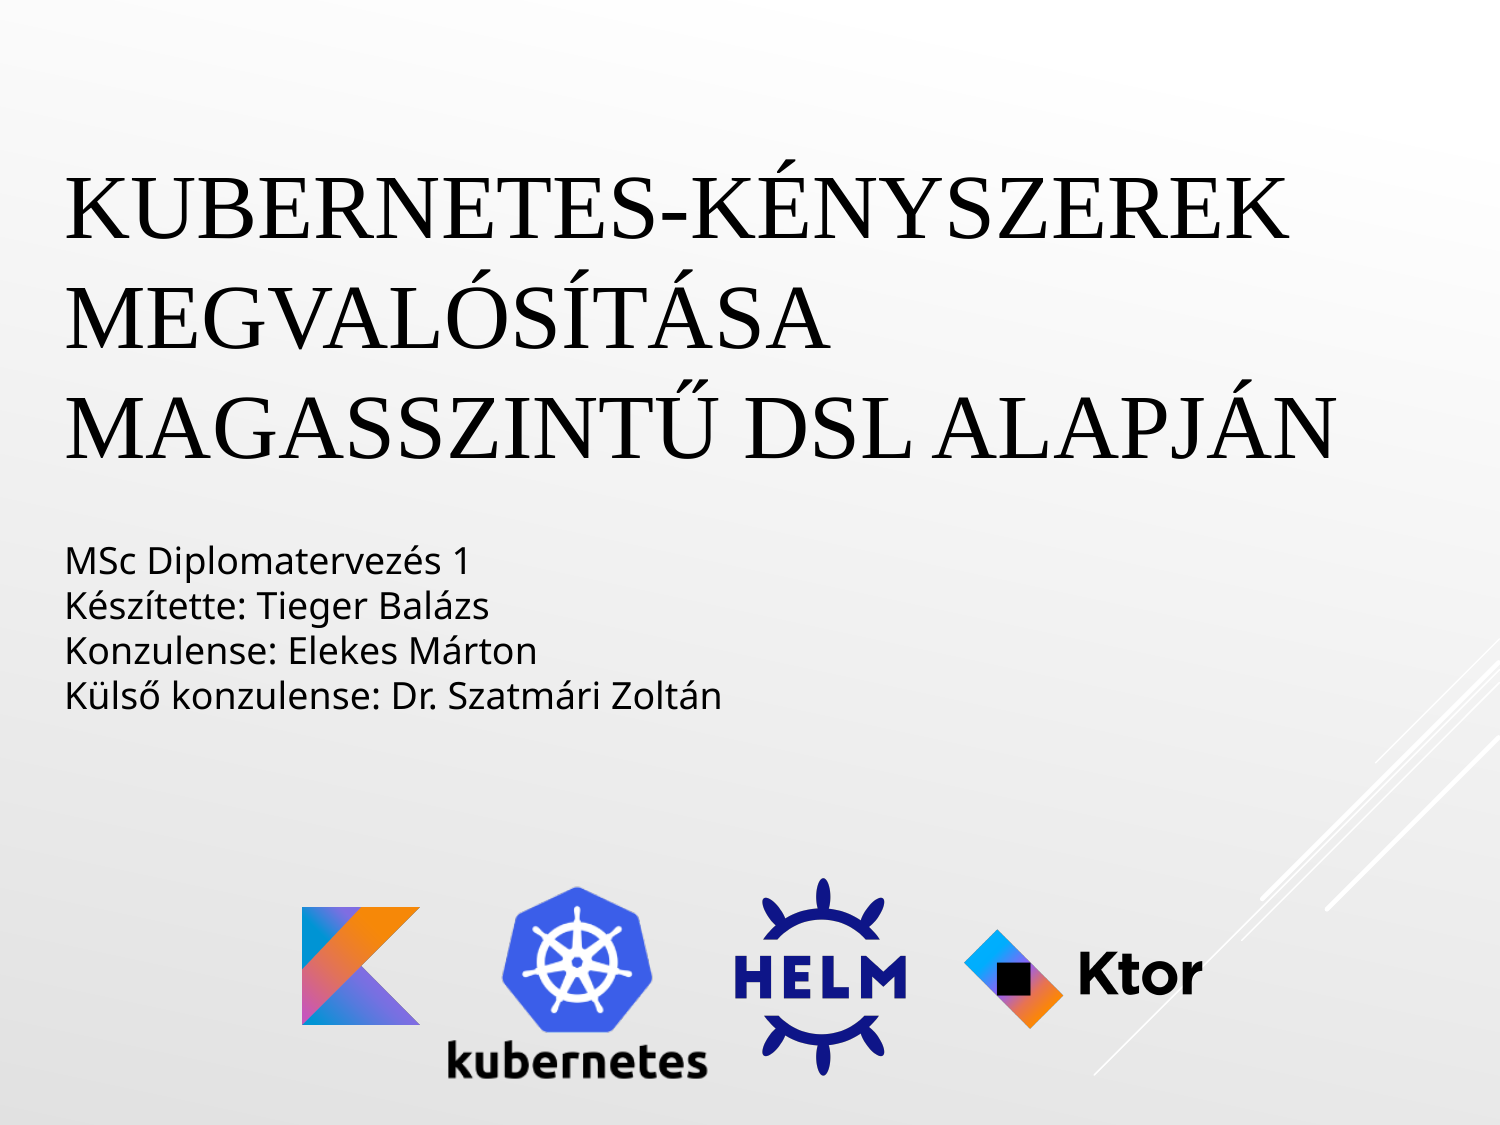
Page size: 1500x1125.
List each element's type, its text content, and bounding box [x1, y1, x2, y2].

picture [302, 854, 906, 1125]
title Kubernetes-kényszerek megvalósítása magasszintű DSL alapján [49, 90, 1365, 484]
picture [964, 903, 1204, 1056]
text_box MSc Diplomatervezés 1 Készítette: Tieger Balázs Konzulense: Elekes Márton Külső konzulense: Dr. Szatmári Zoltán [49, 529, 925, 725]
